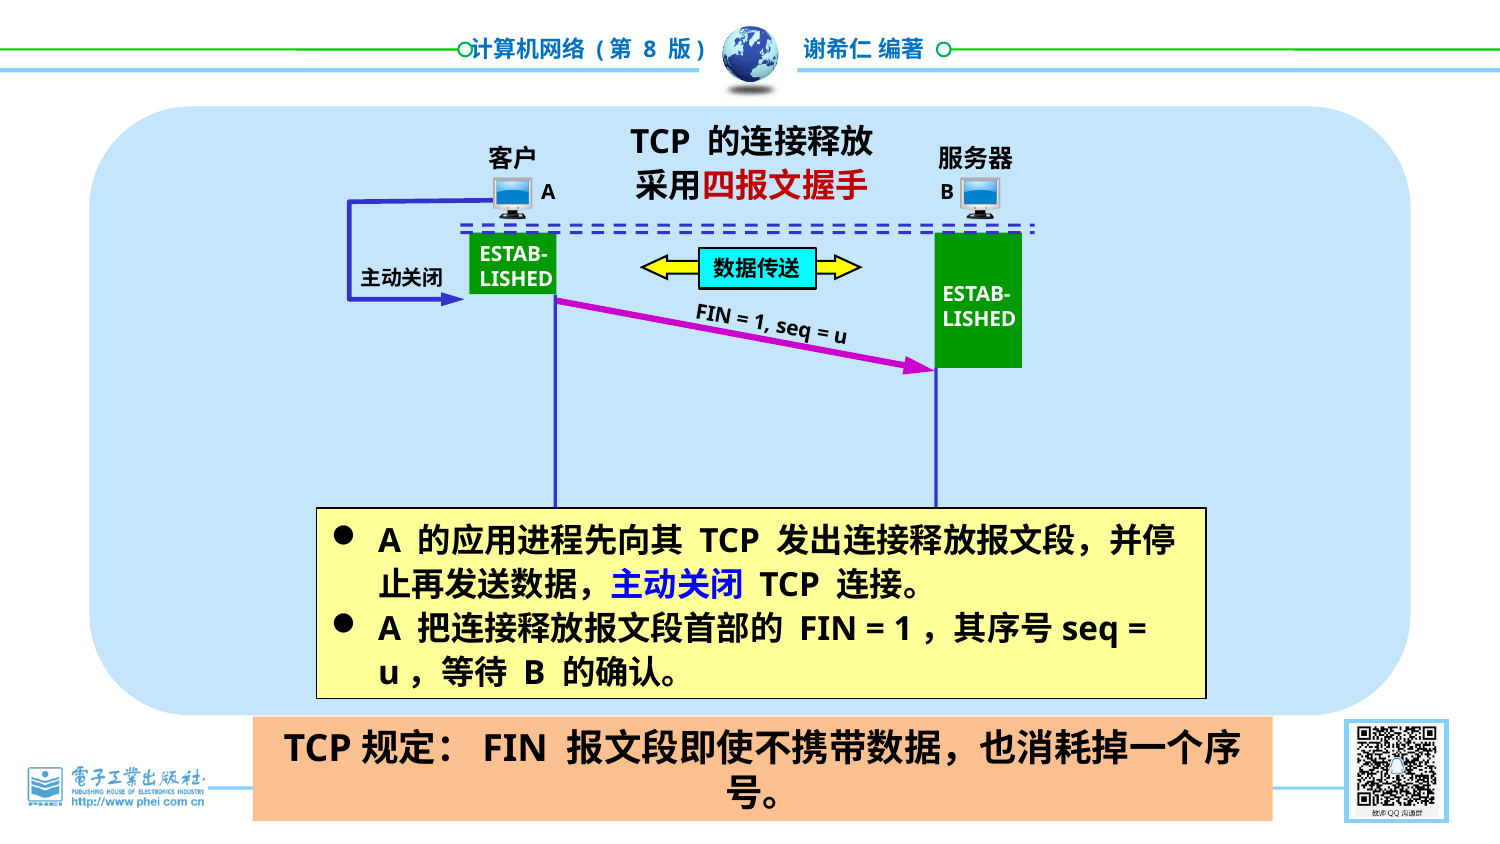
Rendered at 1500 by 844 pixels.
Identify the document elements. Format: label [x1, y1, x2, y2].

picture [1355, 724, 1438, 817]
picture [490, 174, 536, 220]
picture [957, 174, 1003, 220]
text_box [87, 104, 1413, 822]
picture [720, 24, 780, 100]
picture [23, 764, 208, 809]
